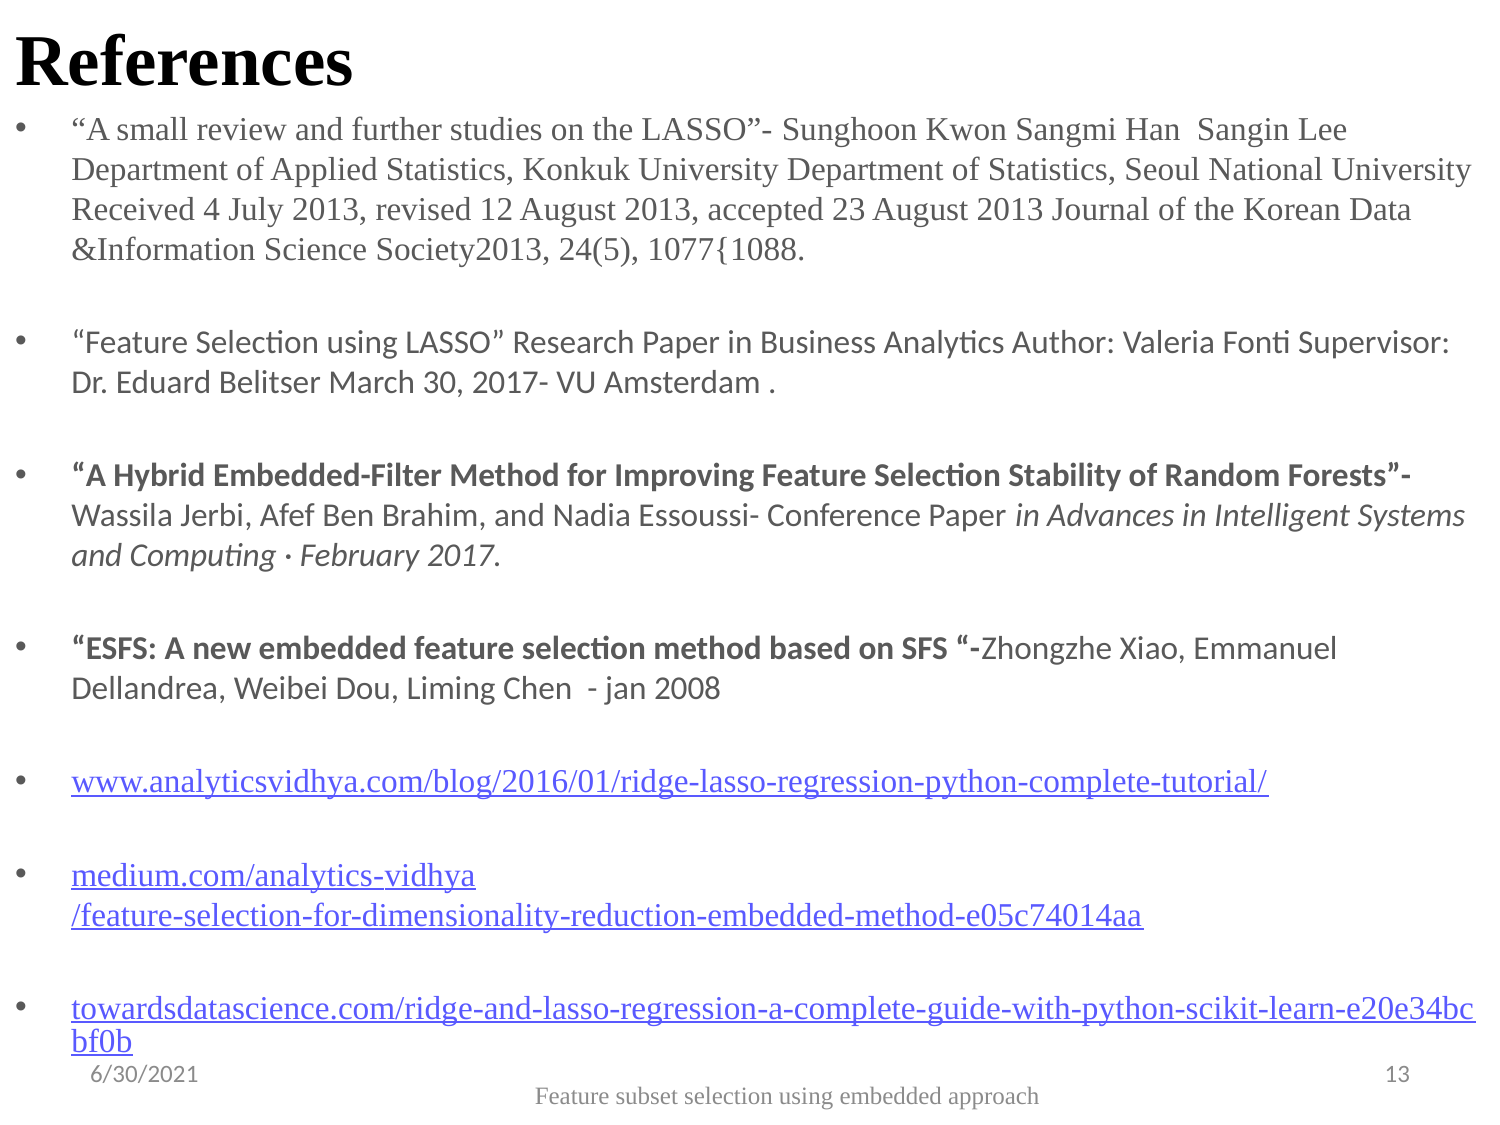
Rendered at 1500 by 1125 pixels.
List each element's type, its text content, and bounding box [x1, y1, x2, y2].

list “A small review and further studies on the LASSO”- Sunghoon Kwon Sangmi Han Sangin Lee Department of Applied Statistics, Konkuk University Department of Statistics, Seoul National University Received 4 July 2013, revised 12 August 2013, accepted 23 August 2013 Journal of the Korean Data &Information Science Society2013, 24(5), 1077{1088. “Feature Selection using LASSO” Research Paper in Business Analytics Author: Valeria Fonti Supervisor: Dr. Eduard Belitser March 30, 2017- VU Amsterdam . “A Hybrid Embedded-Filter Method for Improving Feature Selection Stability of Random Forests”- Wassila Jerbi, Afef Ben Brahim, and Nadia Essoussi- Conference Paper in Advances in Intelligent Systems and Computing · February 2017. “ESFS: A new embedded feature selection method based on SFS “-Zhongzhe Xiao, Emmanuel Dellandrea, Weibei Dou, Liming Chen - jan 2008 www.analyticsvidhya.com/blog/2016/01/ridge-lasso-regression-python-complete-tutorial/ medium.com/analytics-vidhya/feature-selection-for-dimensionality-reduction-embedded-method-e05c74014aa towardsdatascience.com/ridge-and-lasso-regression-a-complete-guide-with-python-scikit-learn-e20e34bcbf0b [0, 99, 1500, 843]
slide_number 13 [1074, 1042, 1425, 1103]
title References [0, 0, 1350, 99]
footer Feature subset selection using embedded approach [487, 1065, 1088, 1125]
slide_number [75, 1042, 425, 1103]
